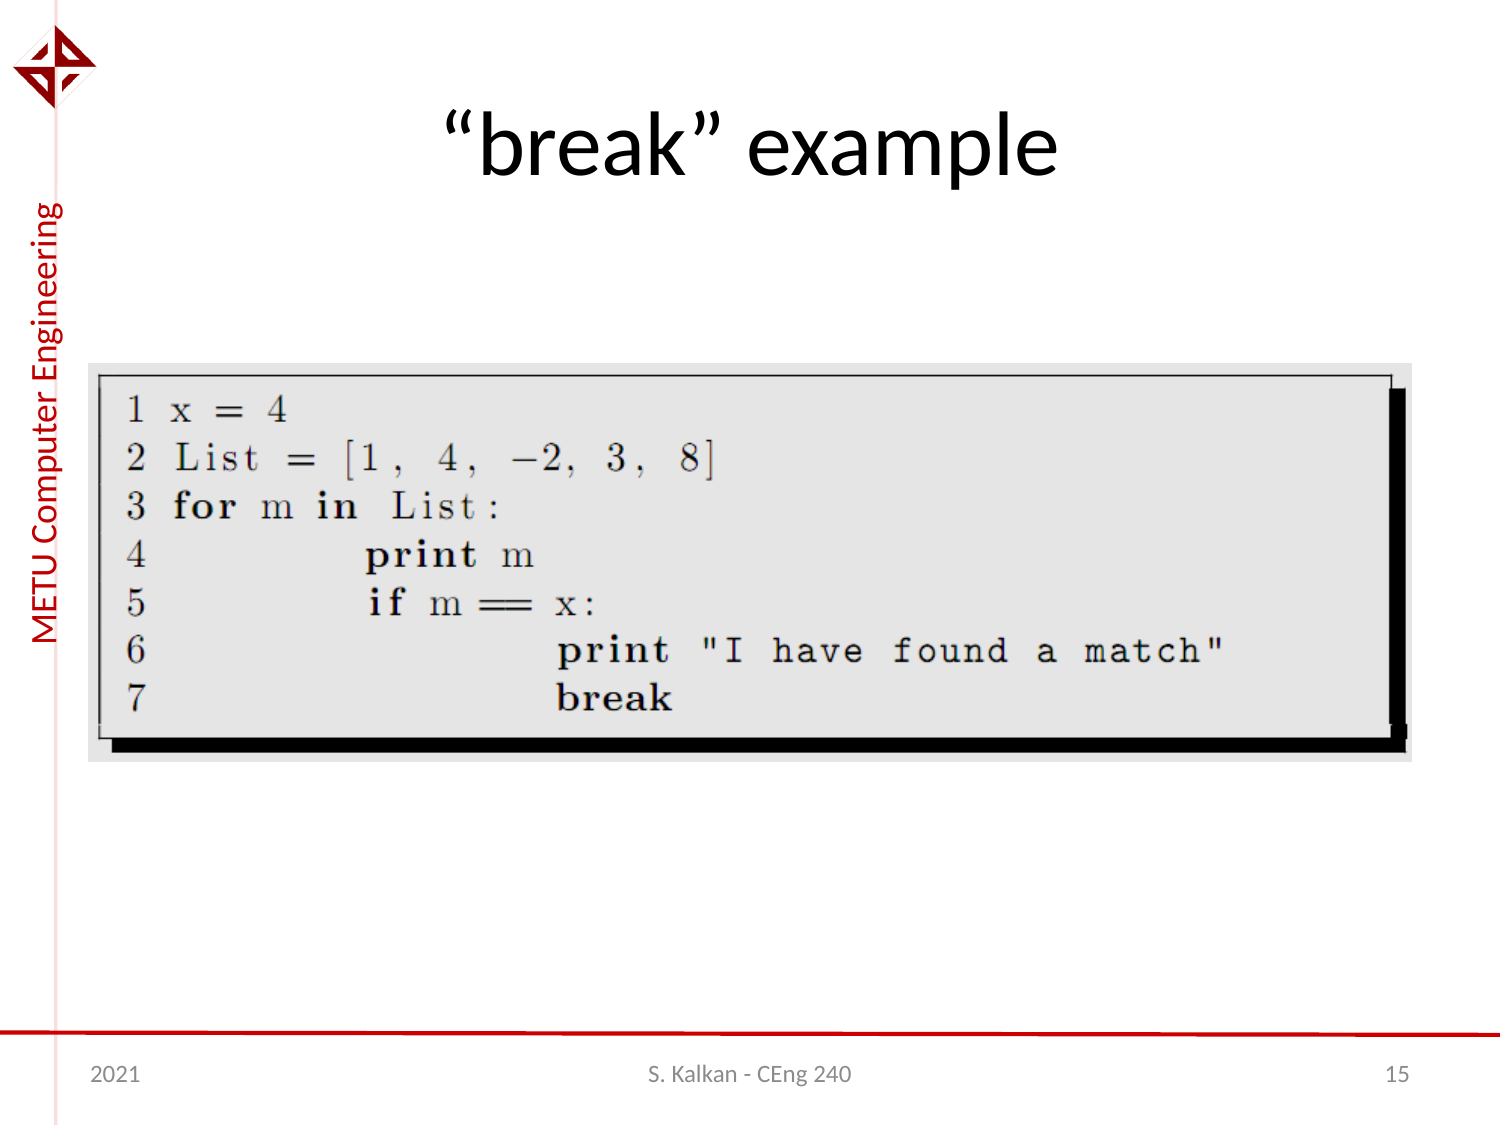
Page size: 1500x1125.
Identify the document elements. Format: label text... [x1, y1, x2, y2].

footer S. Kalkan - CEng 240 [512, 1042, 988, 1103]
title “break” example [75, 45, 1425, 233]
slide_number 15 [1074, 1042, 1425, 1103]
picture [88, 363, 1412, 762]
picture [58, 24, 97, 109]
picture [12, 24, 54, 109]
slide_number 2021 [75, 1042, 425, 1103]
